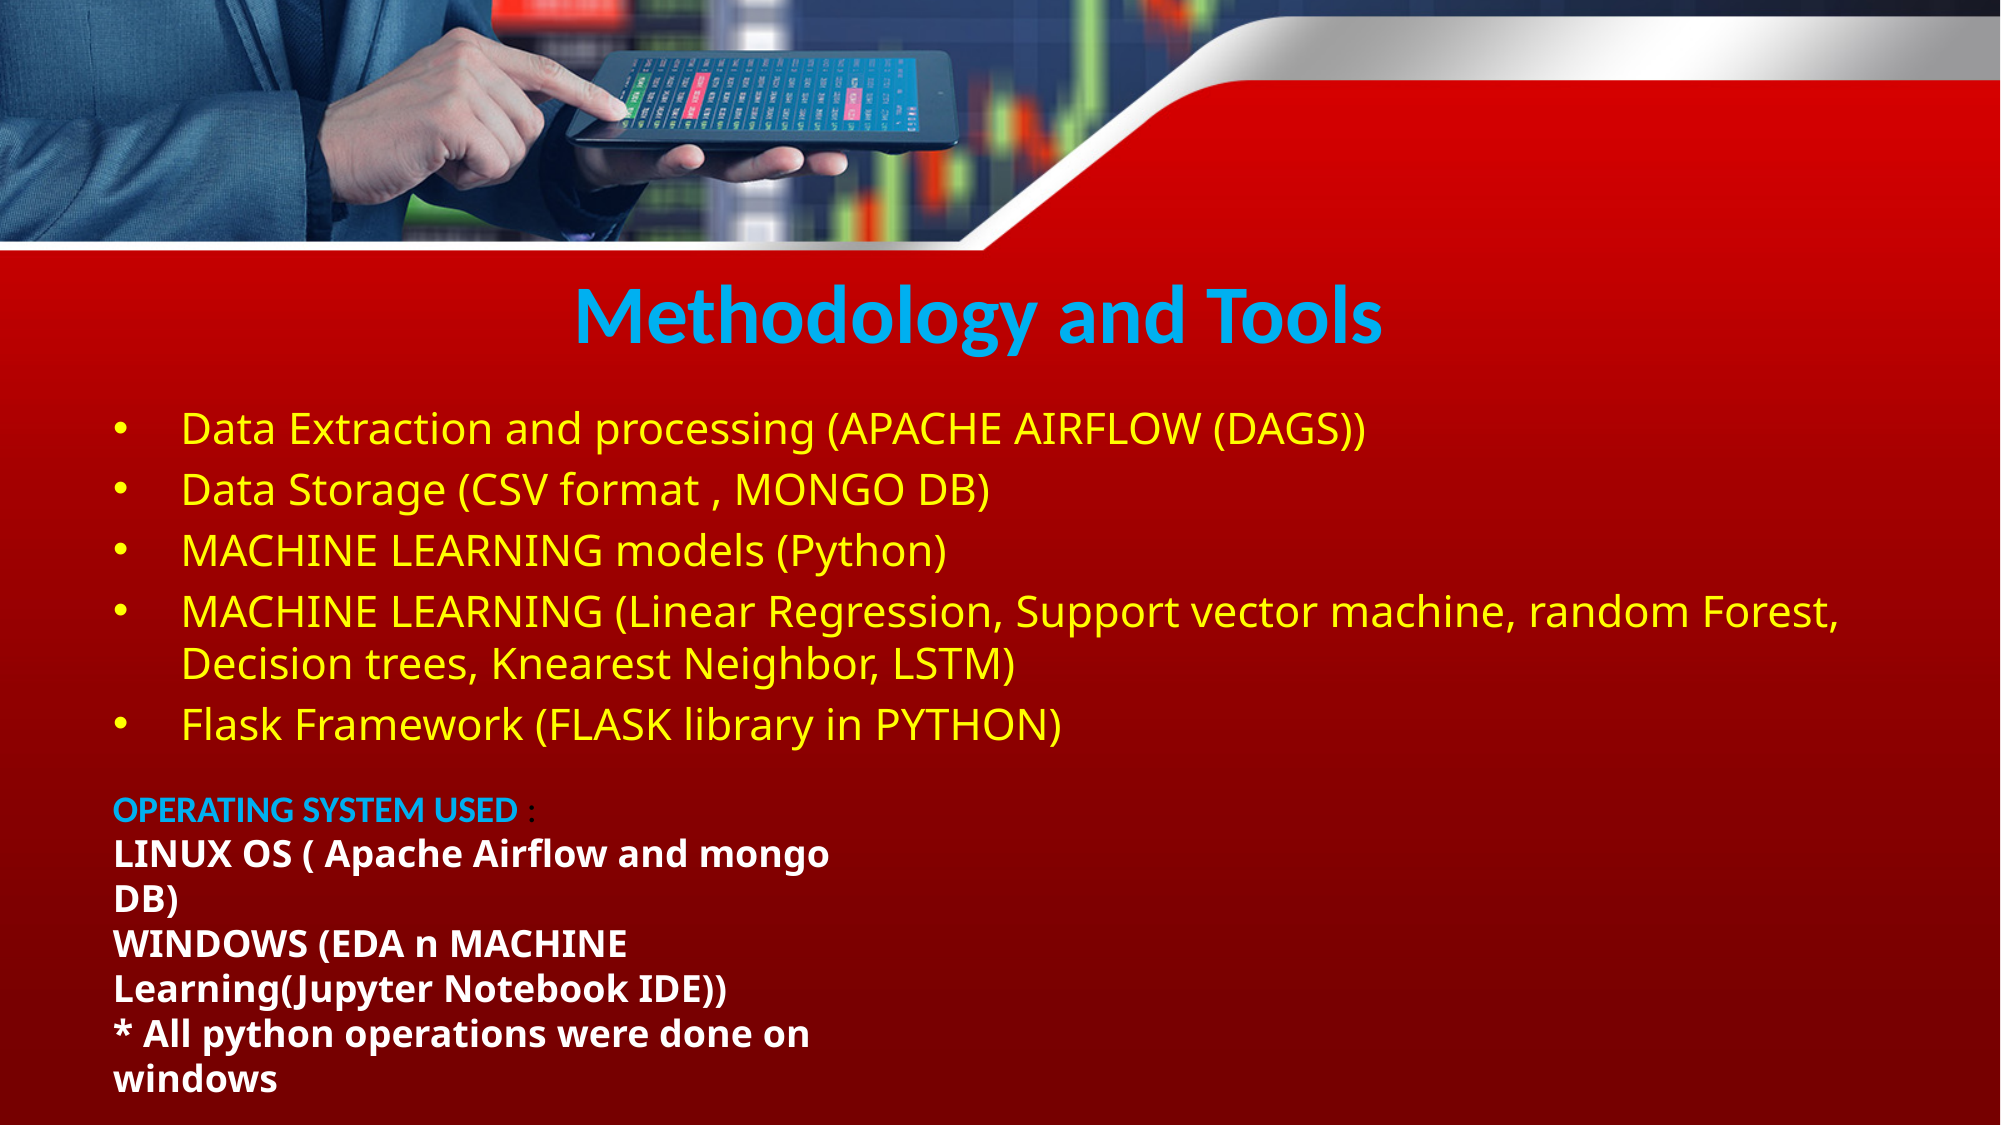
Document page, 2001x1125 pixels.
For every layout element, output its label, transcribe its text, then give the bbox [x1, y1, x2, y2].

title Methodology and Tools [0, 226, 1400, 394]
text_box OPERATING SYSTEM USED : LINUX OS ( Apache Airflow and mongo DB) WINDOWS (EDA n MACHINE Learning(Jupyter Notebook IDE)) * All python operations were done on windows [98, 777, 850, 1108]
list Data Extraction and processing (APACHE AIRFLOW (DAGS)) Data Storage (CSV format , MONGO DB) MACHINE LEARNING models (Python) MACHINE LEARNING (Linear Regression, Support vector machine, random Forest, Decision trees, Knearest Neighbor, LSTM) Flask Framework (FLASK library in PYTHON) [98, 393, 1902, 763]
picture [0, 0, 2001, 1125]
